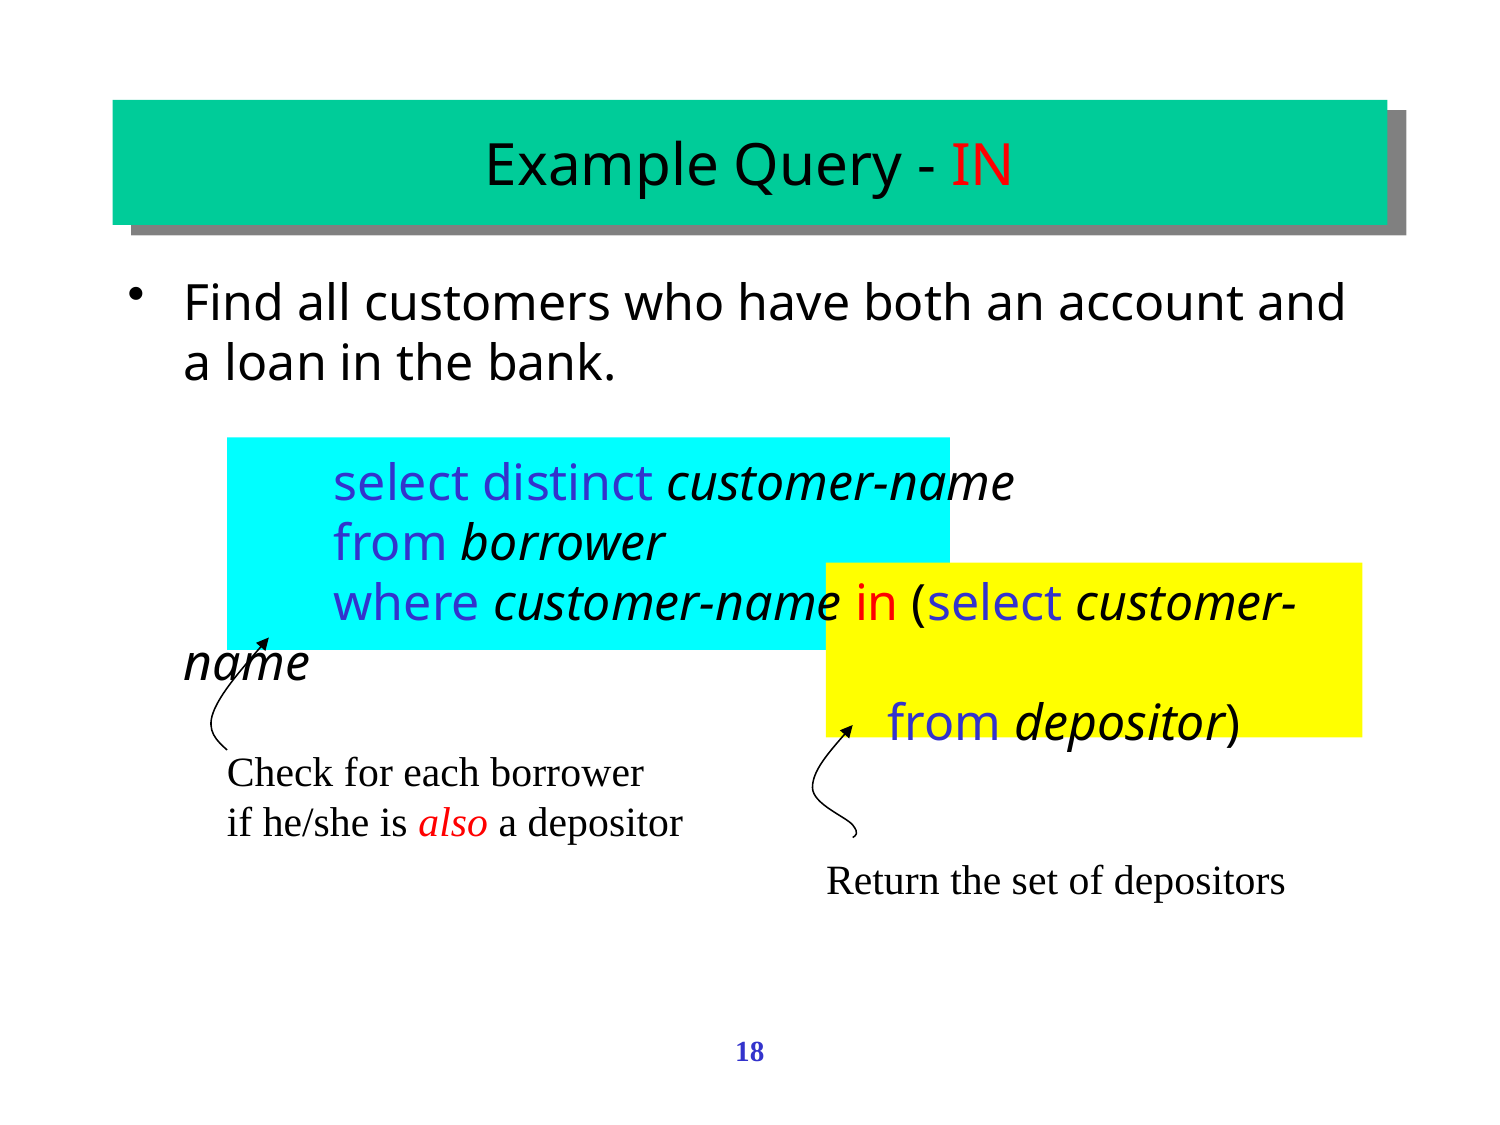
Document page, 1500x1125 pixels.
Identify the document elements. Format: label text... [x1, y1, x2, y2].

title Example Query - IN [112, 99, 1388, 225]
footer 18 [74, 1024, 1426, 1101]
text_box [205, 437, 951, 853]
list Find all customers who have both an account and a loan in the bank. select distinct customer-name from borrower where customer-name in (select customer-name from depositor) [112, 262, 1388, 700]
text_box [812, 562, 1363, 911]
